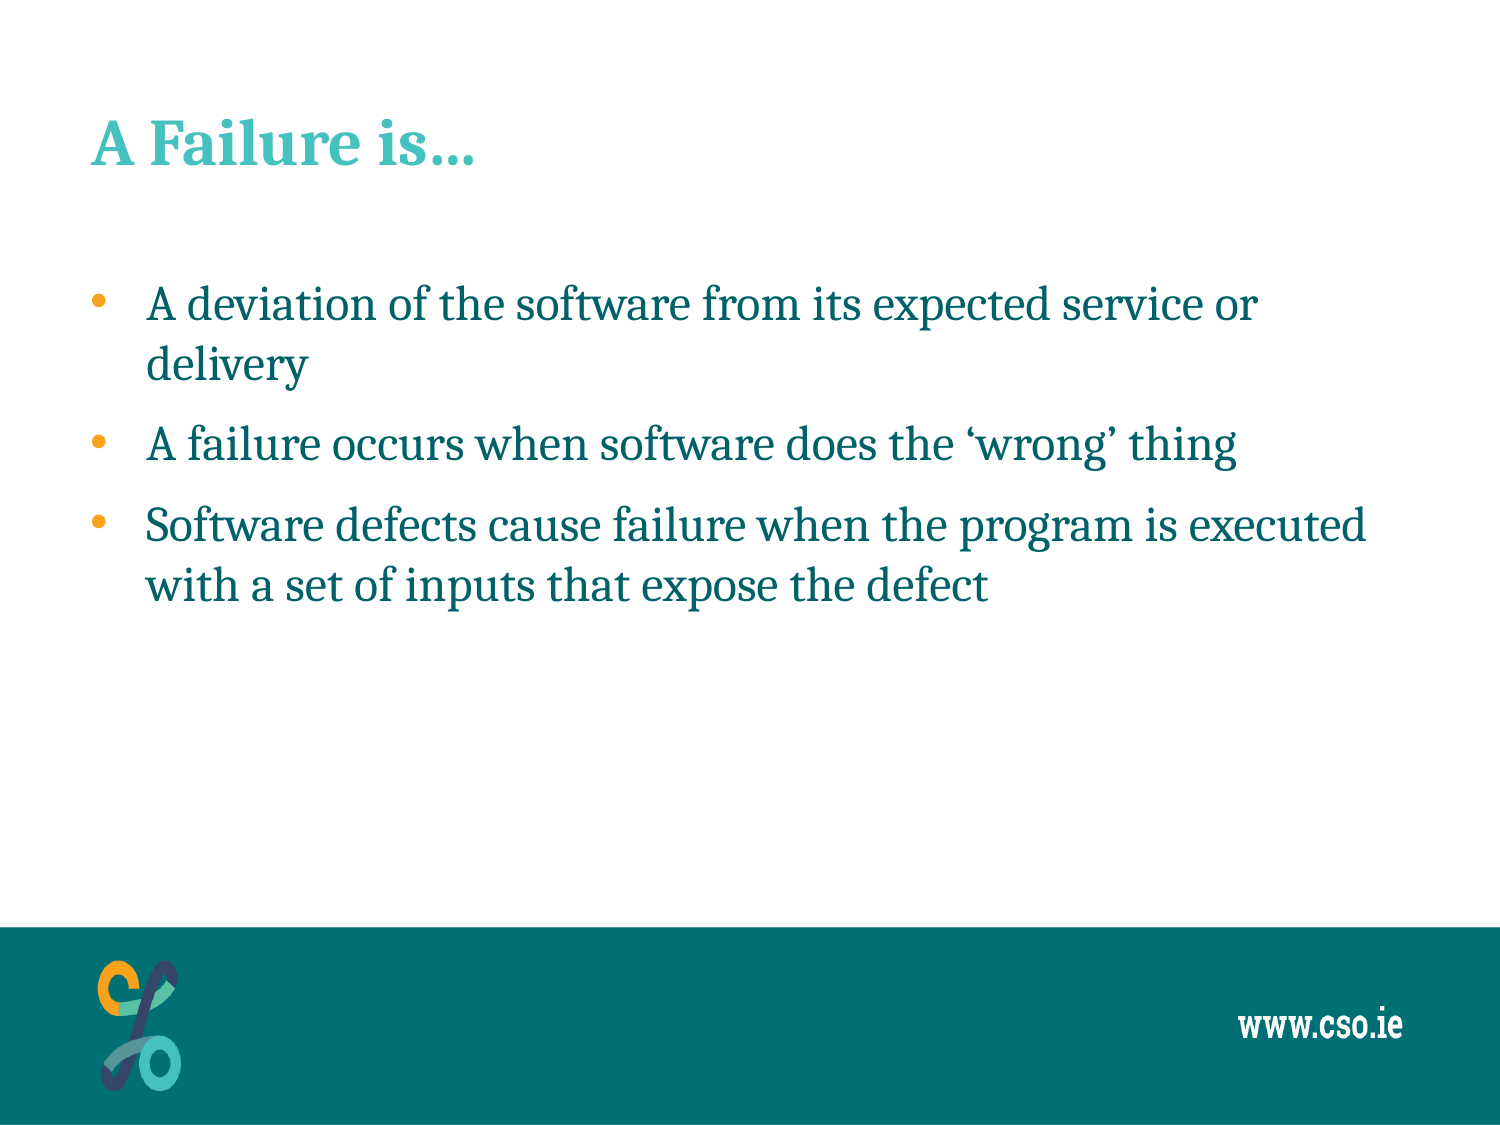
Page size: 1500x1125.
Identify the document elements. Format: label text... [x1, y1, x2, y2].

list A deviation of the software from its expected service or delivery A failure occurs when software does the ‘wrong’ thing Software defects cause failure when the program is executed with a set of inputs that expose the defect [75, 262, 1425, 878]
title A Failure is… [76, 45, 1425, 233]
picture [0, 0, 1500, 1125]
